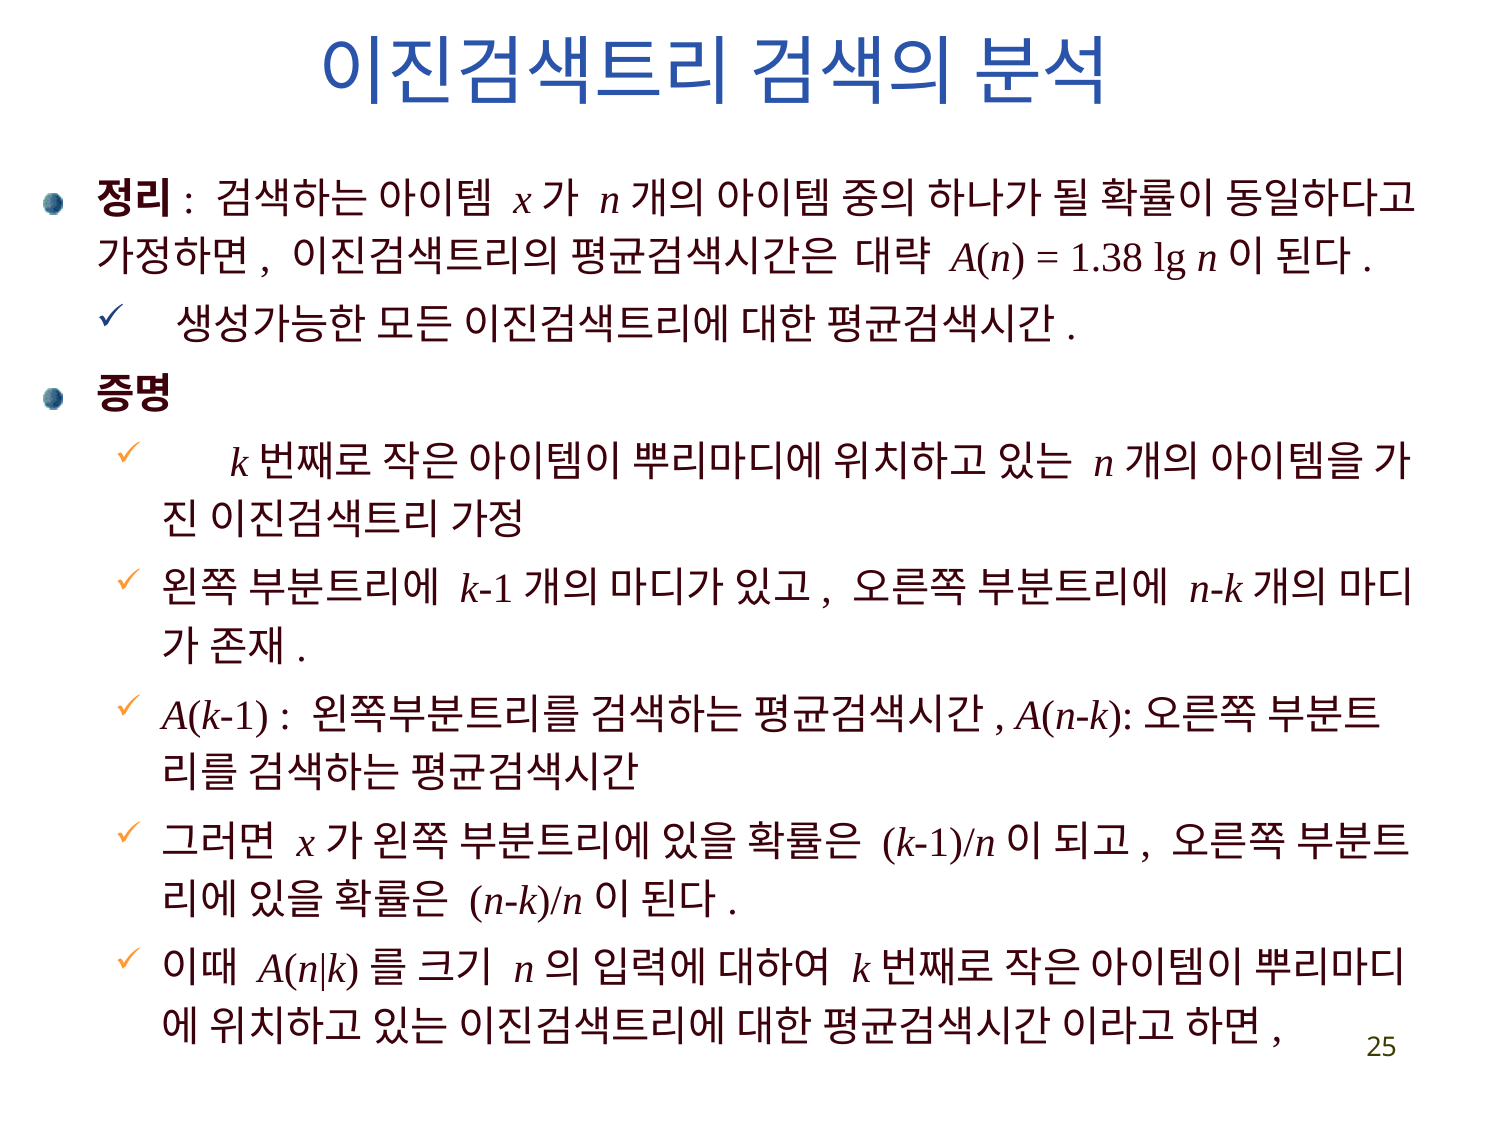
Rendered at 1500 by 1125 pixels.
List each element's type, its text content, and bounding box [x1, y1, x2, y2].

title 이진검색트리 검색의 분석 [316, 21, 1184, 212]
picture [42, 388, 64, 411]
text_box 정리: 검색하는 아이템 x가 n개의 아이템 중의 하나가 될 확률이 동일하다고 가정하면, 이진검색트리의 평균검색시간은 대략 A(n) = 1.38 lg n이 된다. 생성가능한 모든 이진검색트리에 대한 평균검색시간. 증명 k번째로 작은 아이템이 뿌리마디에 위치하고 있는 n개의 아이템을 가 진 이진검색트리 가정 왼쪽 부분트리에 k-1개의 마디가 있고, 오른쪽 부분트리에 n-k개의 마디 가 존재. A(k-1) : 왼쪽부분트리를 검색하는 평균검색시간, A(n-k):오른쪽 부분트 리를 검색하는 평균검색시간 그러면 x가 왼쪽 부분트리에 있을 확률은 (k-1)/n이 되고, 오른쪽 부분트 리에 있을 확률은 (n-k)/n이 된다. 이때 A(n|k)를 크기 n의 입력에 대하여 k번째로 작은 아이템이 뿌리마디 에 위치하고 있는 이진검색트리에 대한 평균검색시간 이라고 하면, [94, 161, 1461, 1050]
picture [42, 193, 64, 216]
slide_number 25 [1360, 1035, 1406, 1125]
